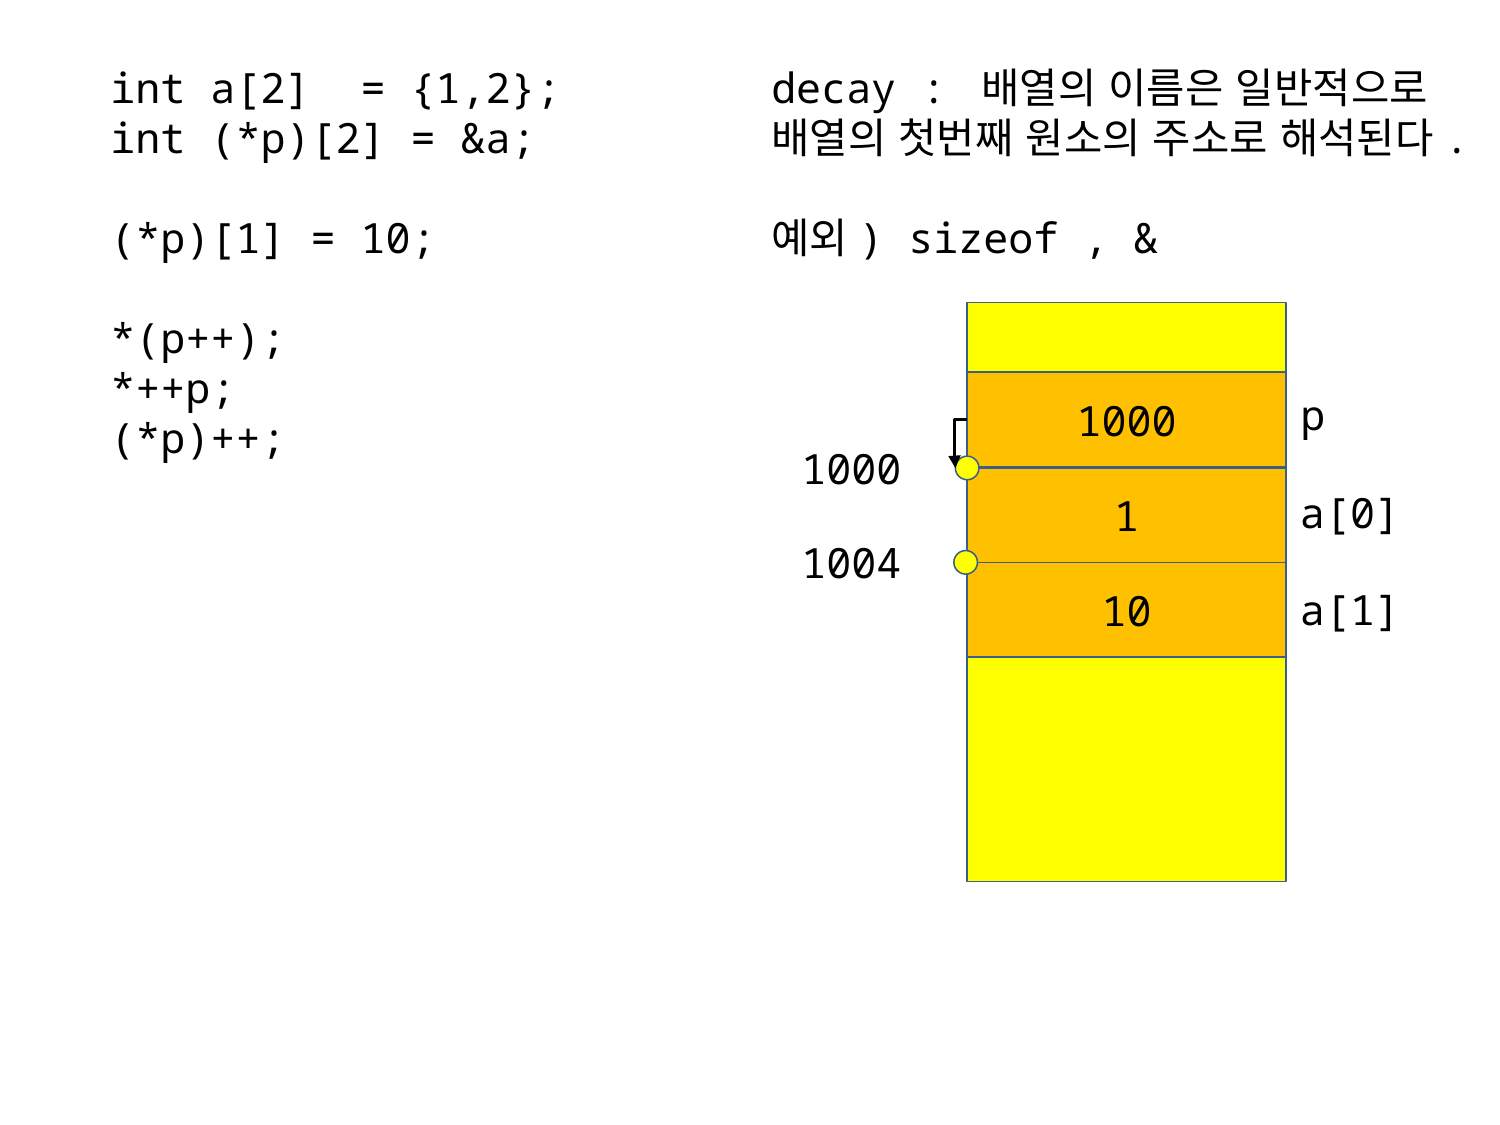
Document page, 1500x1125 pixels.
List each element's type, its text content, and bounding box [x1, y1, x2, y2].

text_box [951, 548, 980, 577]
text_box [965, 659, 1288, 883]
text_box a[1] [1285, 576, 1415, 642]
text_box a[0] [1285, 479, 1415, 545]
text_box int a[2] = {1,2}; int (*p)[2] = &a; (*p)[1] = 10; *(p++); *++p; (*p)++; [95, 54, 576, 470]
text_box decay : 배열의 이름은 일반적으로 배열의 첫번째 원소의 주소로 해석된다. 예외) sizeof , & [756, 54, 1500, 320]
text_box 1004 [786, 529, 917, 595]
text_box p [1285, 381, 1341, 446]
text_box 1000 [786, 435, 917, 500]
text_box [954, 455, 982, 482]
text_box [955, 419, 968, 469]
text_box 1000 [965, 370, 1288, 469]
text_box [965, 320, 1288, 370]
text_box 1 [965, 469, 1288, 560]
text_box 10 [965, 560, 1288, 659]
